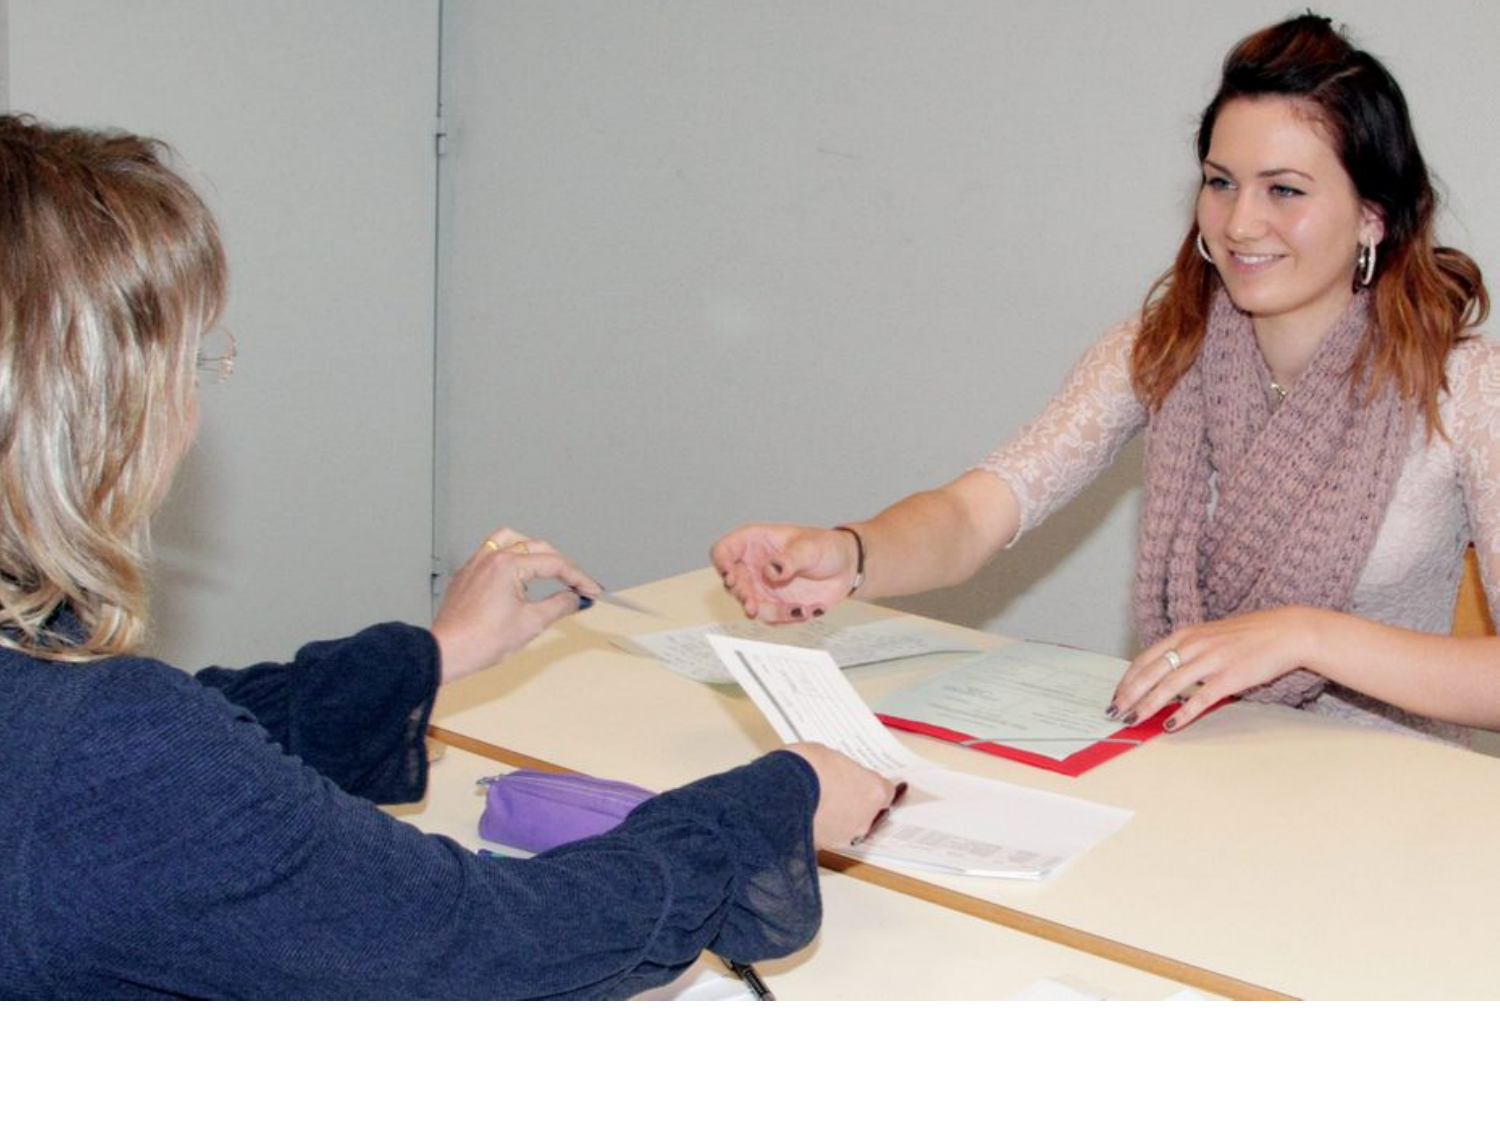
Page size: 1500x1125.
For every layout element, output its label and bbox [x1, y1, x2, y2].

picture [0, 0, 1500, 1001]
